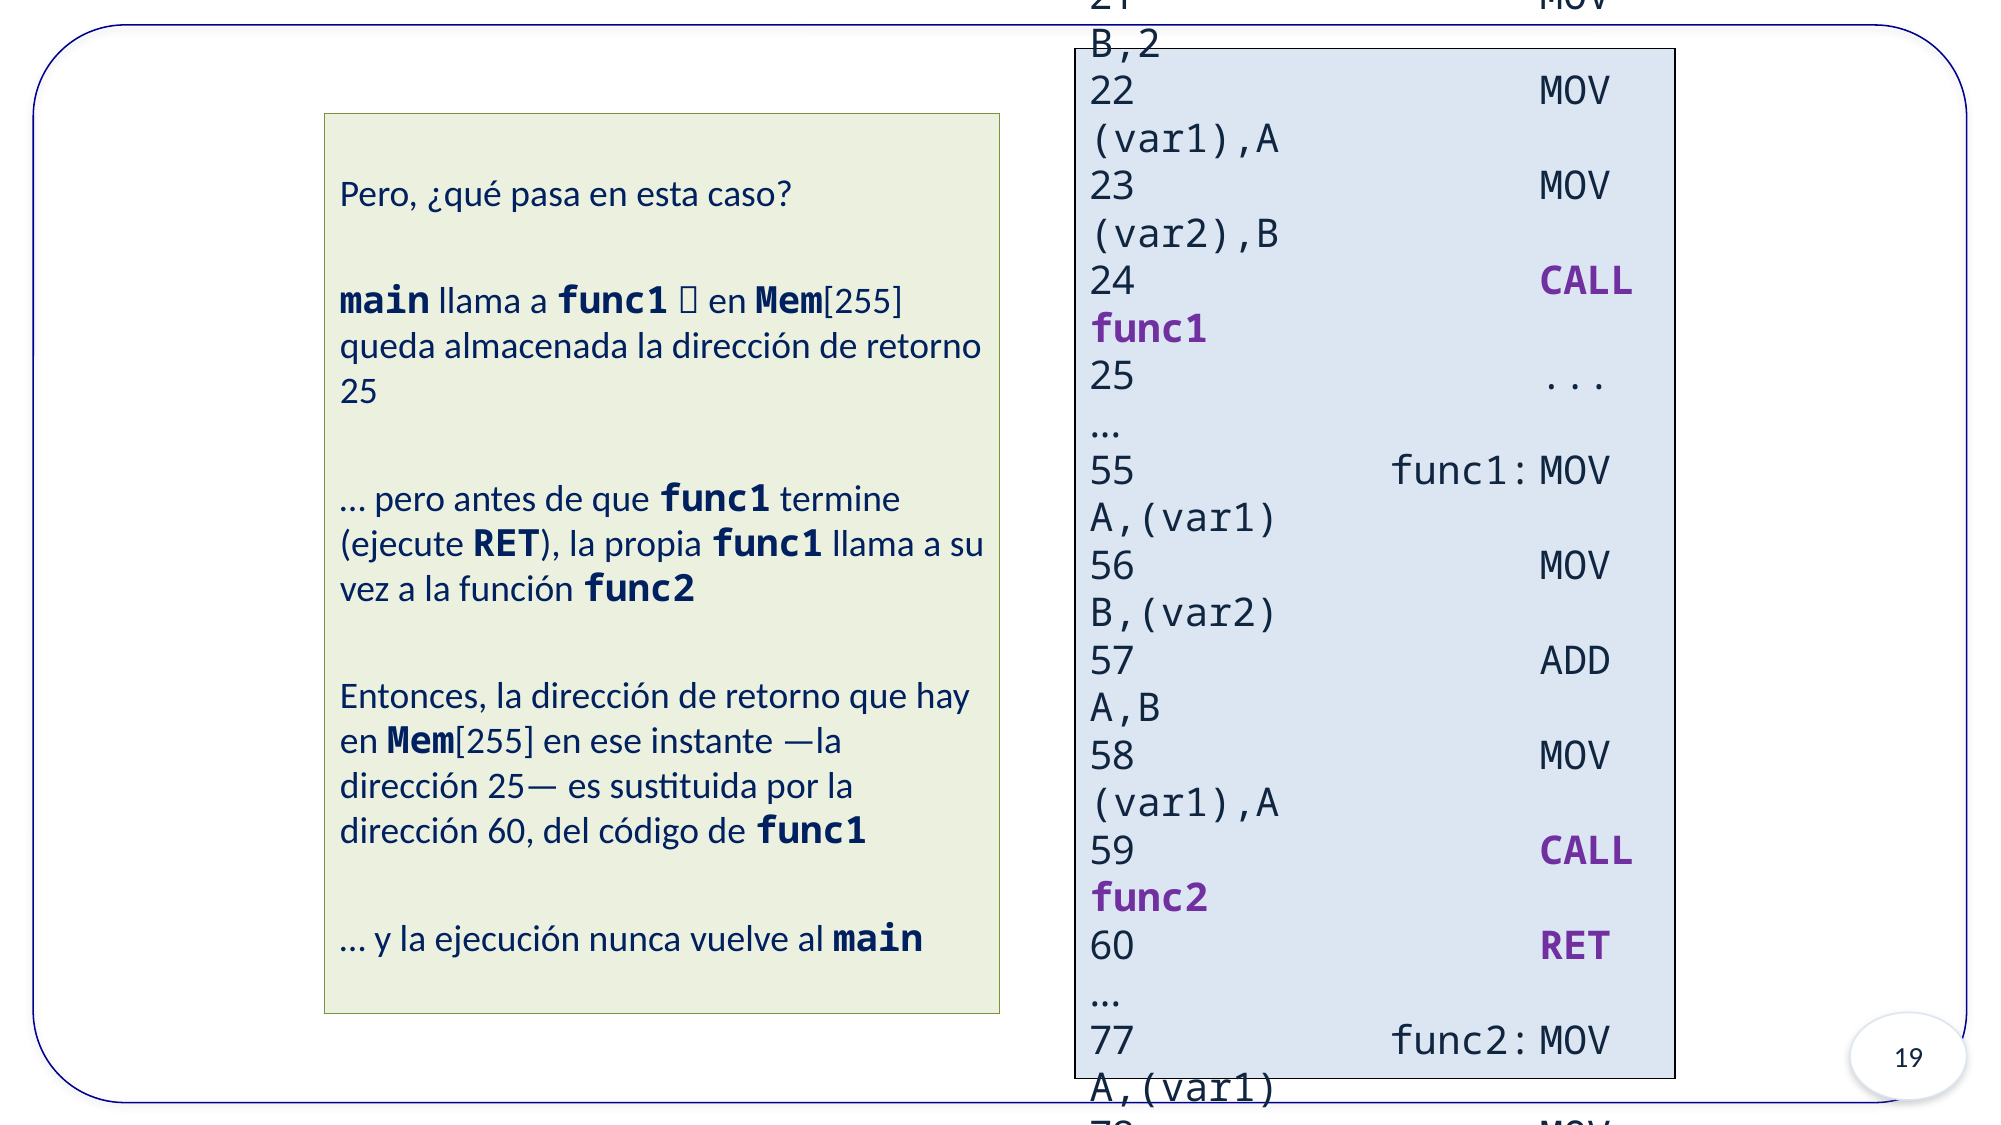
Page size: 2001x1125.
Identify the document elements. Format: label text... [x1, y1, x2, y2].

list Pero, ¿qué pasa en esta caso? main llama a func1  en Mem[255] queda almacenada la dirección de retorno 25 … pero antes de que func1 termine (ejecute RET), la propia func1 llama a su vez a la función func2 Entonces, la dirección de retorno que hay en Mem[255] en ese instante —la dirección 25— es sustituida por la dirección 60, del código de func1 … y la ejecución nunca vuelve al main [324, 113, 1000, 1014]
text_box CODE: ... 20 main: MOV A,5 21 MOV B,2 22 MOV (var1),A 23 MOV (var2),B 24 CALL func1 25 ... ... 55 func1: MOV A,(var1) 56 MOV B,(var2) 57 ADD A,B 58 MOV (var1),A 59 CALL func2 60 RET ... 77 func2: MOV A,(var1) 78 MOV B,(var2) 79 ADD A,B 80 RET [1074, 48, 1675, 1079]
